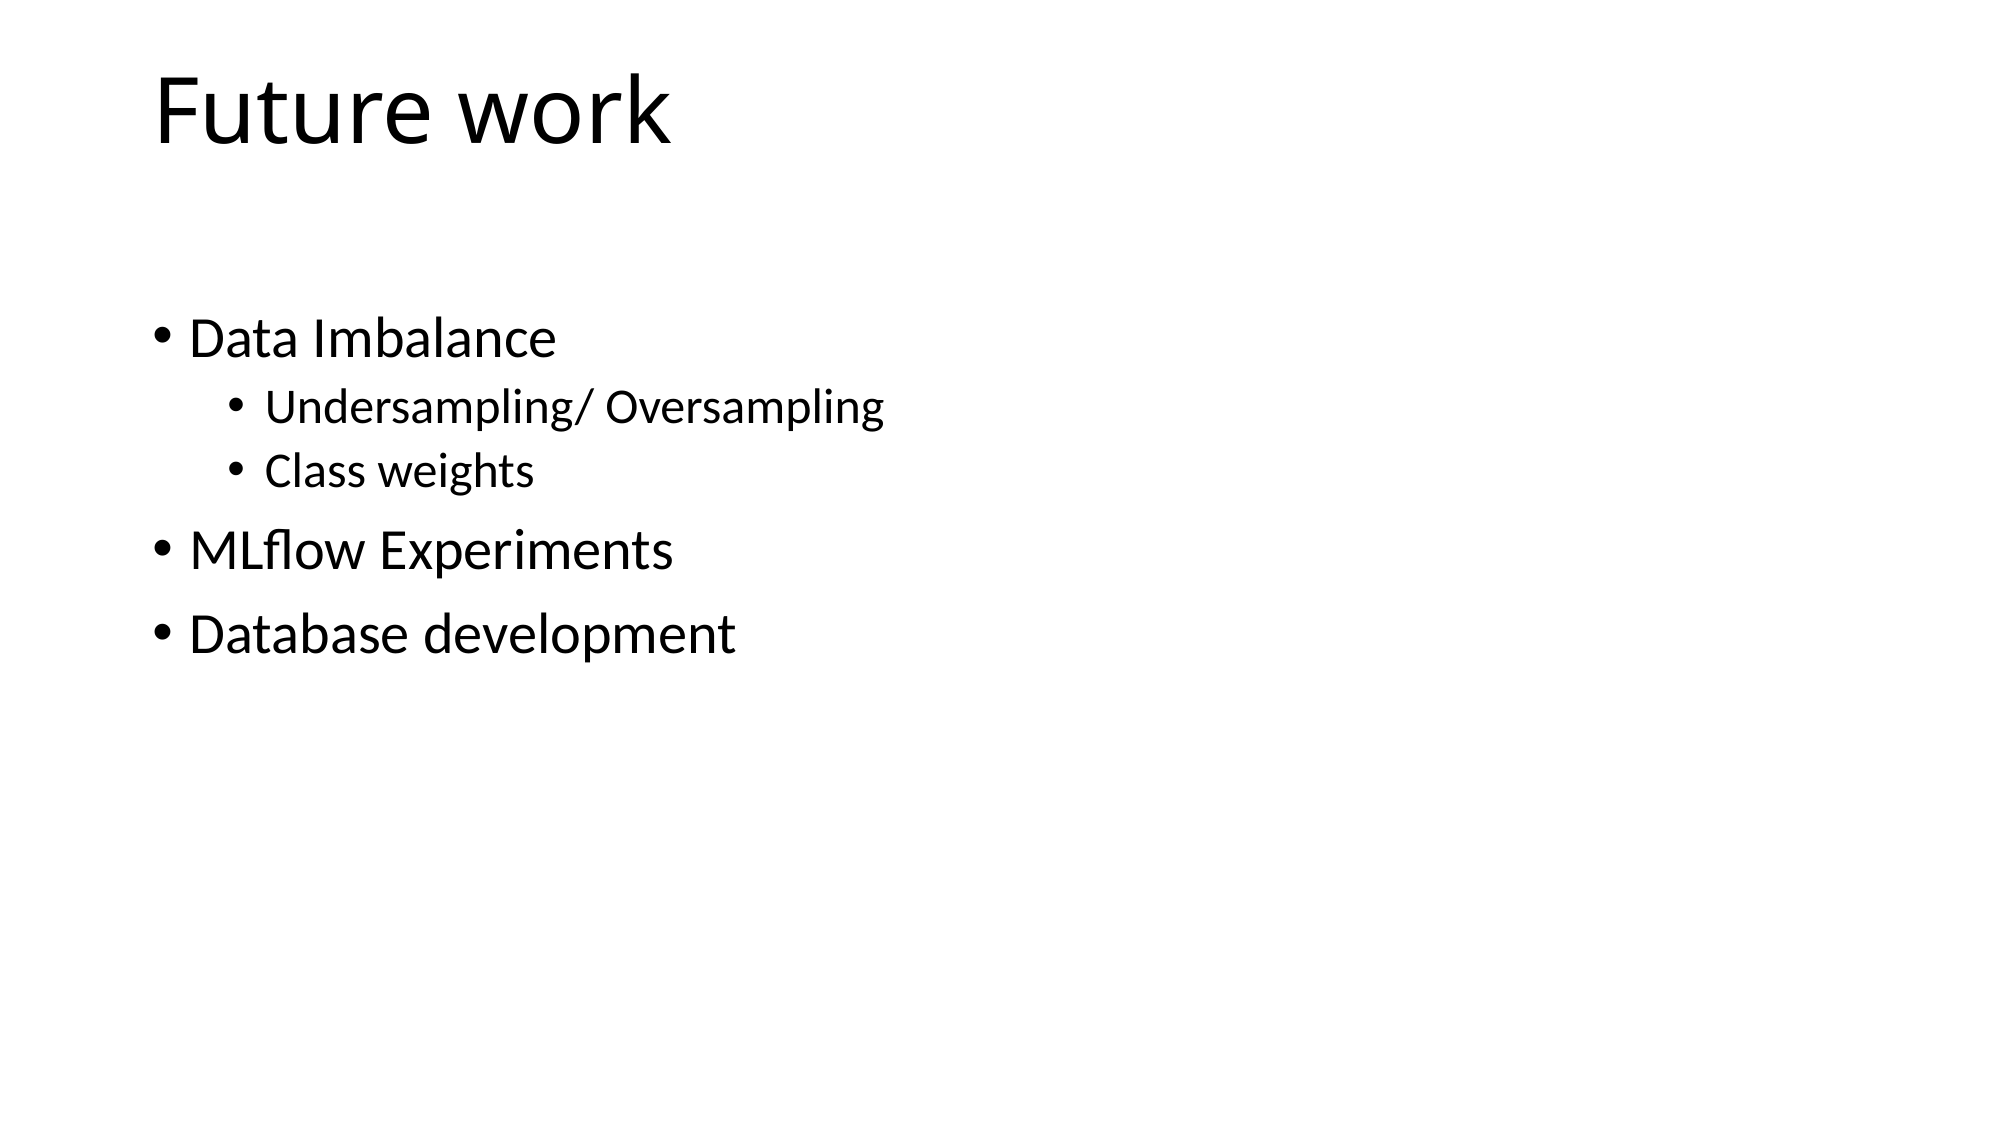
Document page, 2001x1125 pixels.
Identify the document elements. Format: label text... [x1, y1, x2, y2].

title Future work [137, 59, 1863, 278]
list Data Imbalance Undersampling/ Oversampling Class weights MLflow Experiments Database development [137, 299, 1863, 1014]
